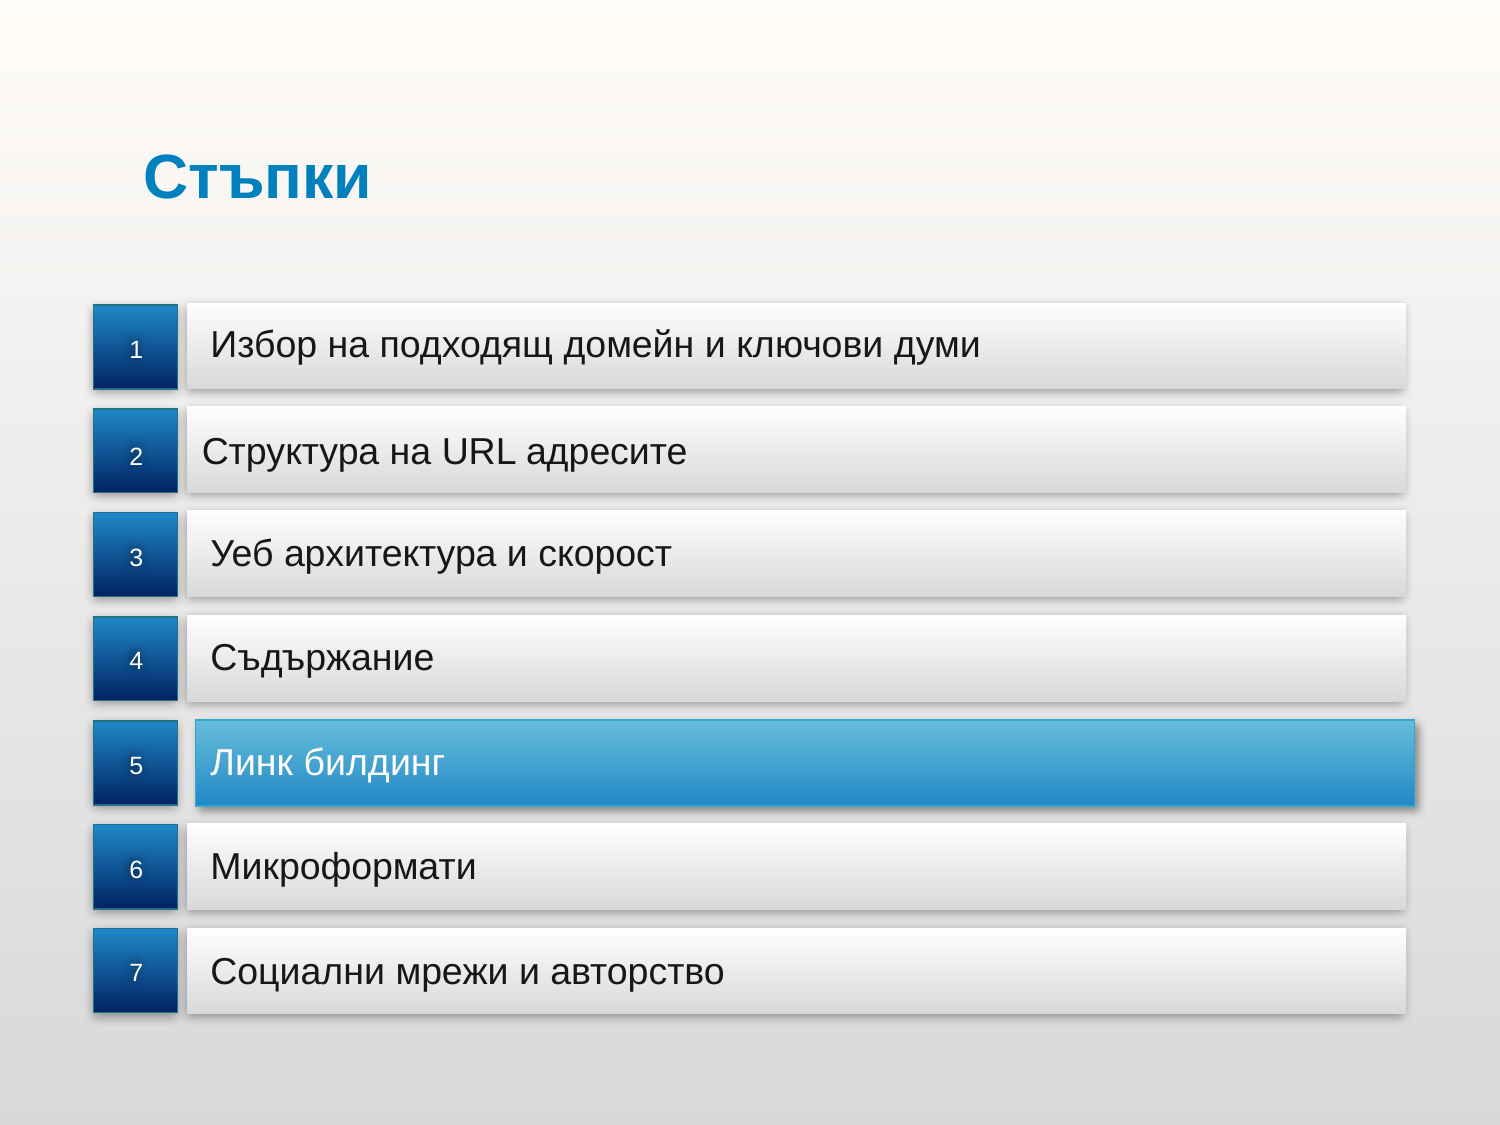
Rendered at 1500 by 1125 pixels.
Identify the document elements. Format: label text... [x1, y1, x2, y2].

text_box Структура на URL адресите [187, 406, 1407, 493]
text_box Уеб архитектура и скорост [195, 521, 1169, 609]
text_box Съдържание [195, 625, 1169, 713]
text_box Микроформати [195, 834, 1169, 895]
text_box [187, 303, 1407, 389]
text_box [93, 304, 178, 1013]
text_box Стъпки [143, 127, 582, 227]
text_box [187, 928, 1407, 1014]
text_box Социални мрежи и авторство [195, 939, 1169, 999]
text_box Линк билдинг [195, 730, 1169, 791]
text_box [187, 510, 1407, 597]
text_box [187, 823, 1407, 910]
text_box [195, 720, 1415, 806]
text_box [187, 615, 1407, 702]
text_box Избор на подходящ домейн и ключови думи [195, 312, 1169, 373]
